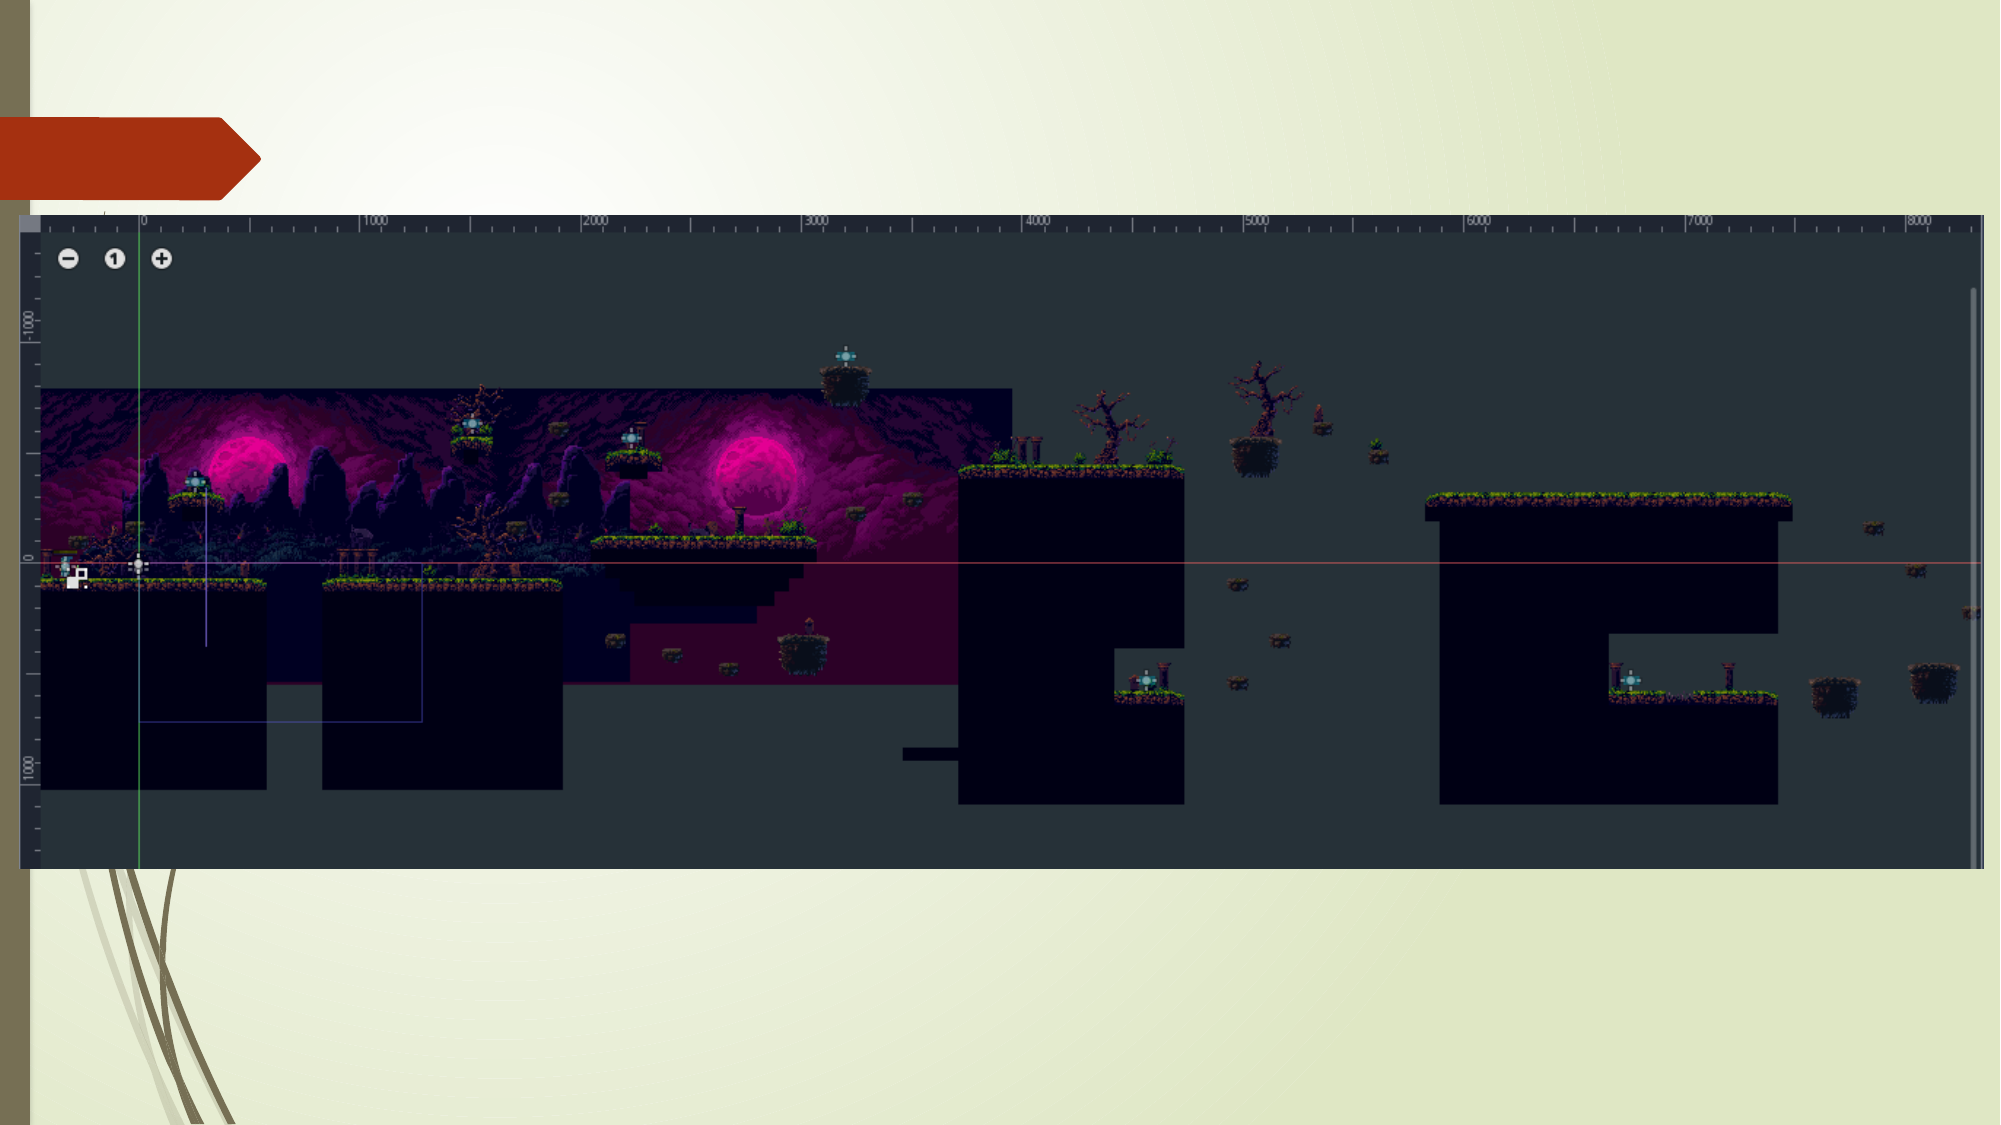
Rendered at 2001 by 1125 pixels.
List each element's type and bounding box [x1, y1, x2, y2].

picture [18, 215, 1984, 870]
